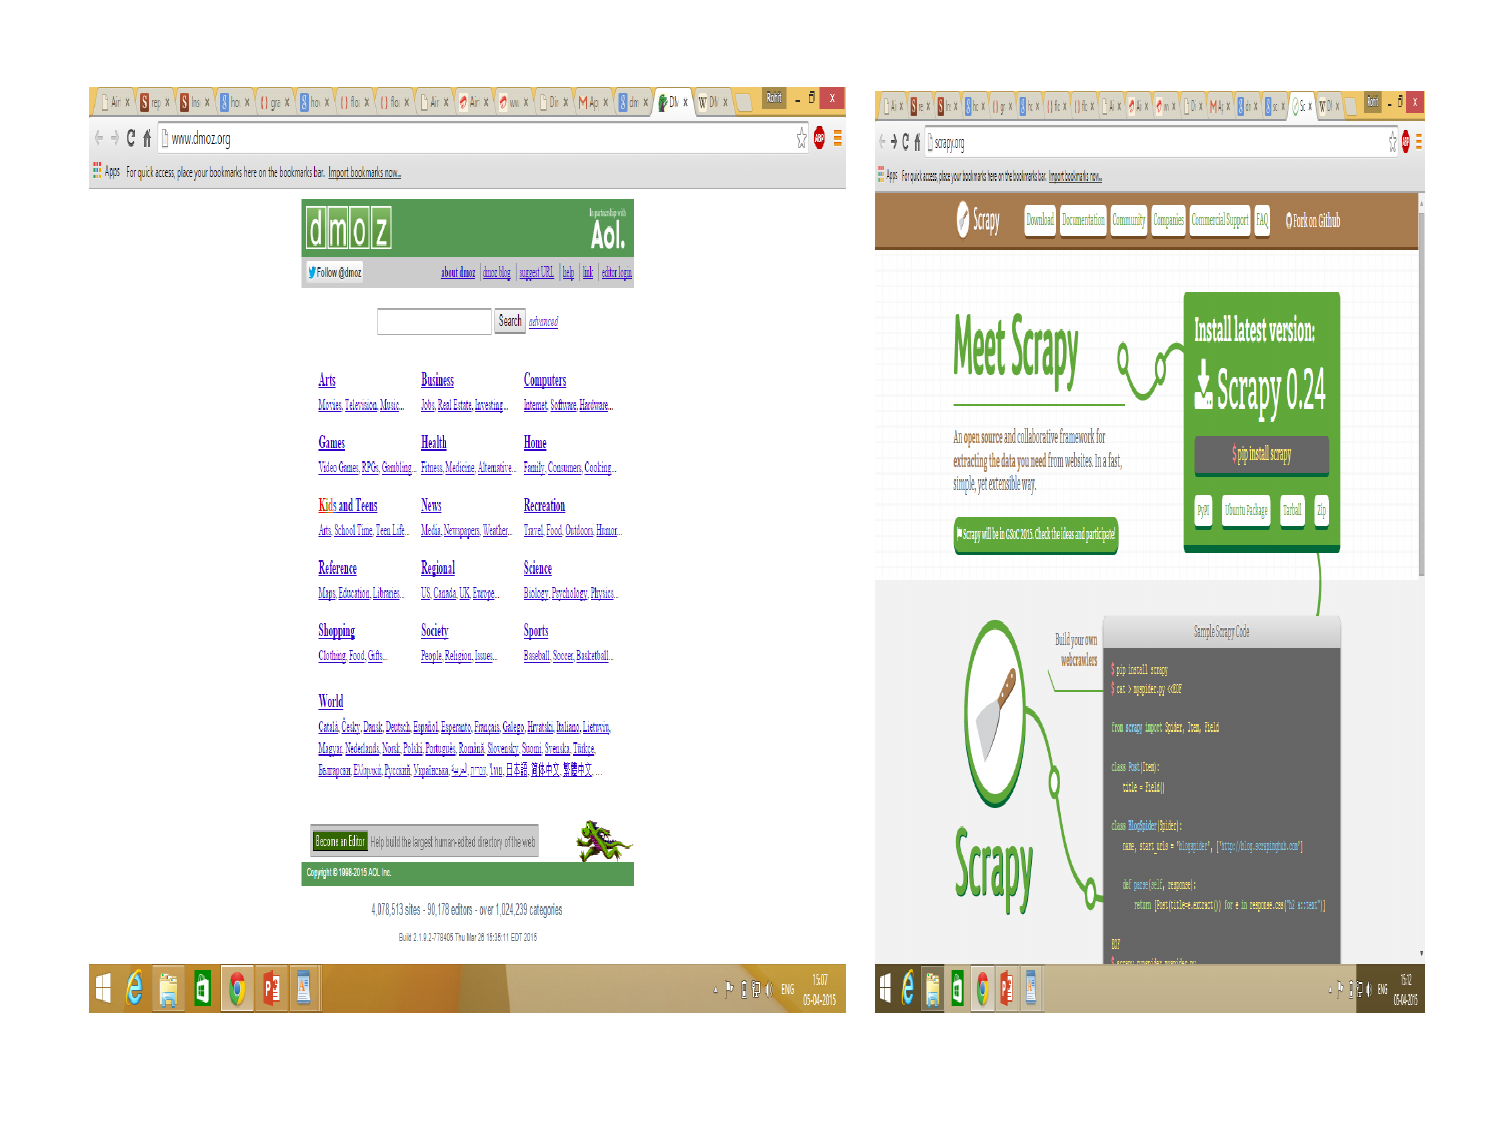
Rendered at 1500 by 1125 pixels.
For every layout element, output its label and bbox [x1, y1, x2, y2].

picture [874, 91, 1426, 1013]
picture [89, 87, 846, 1013]
